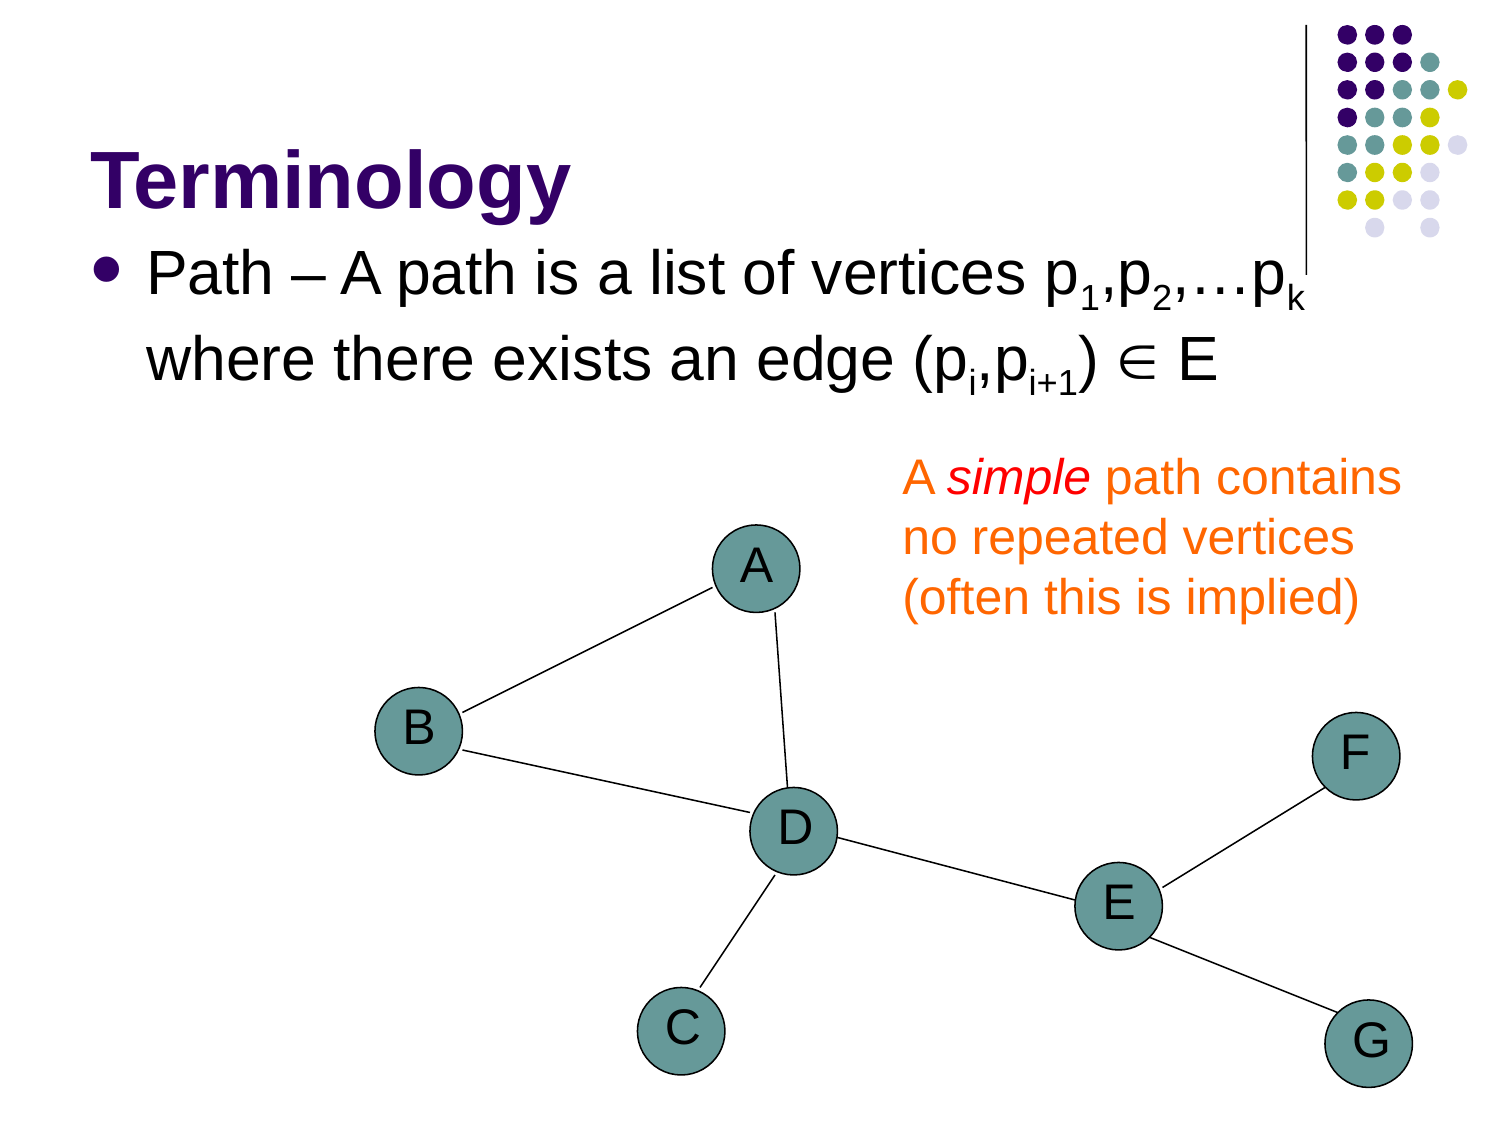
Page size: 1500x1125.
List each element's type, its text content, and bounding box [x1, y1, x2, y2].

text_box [1074, 862, 1163, 951]
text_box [749, 787, 838, 876]
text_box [712, 524, 801, 613]
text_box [1324, 999, 1413, 1088]
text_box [637, 987, 726, 1076]
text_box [374, 687, 463, 776]
text_box A simple path contains no repeated vertices (often this is implied) [887, 437, 1463, 633]
list Path – A path is a list of vertices p1,p2,…pk where there exists an edge (pi,pi+1)  E [74, 224, 1426, 401]
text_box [1312, 712, 1401, 801]
title Terminology [74, 19, 1313, 224]
